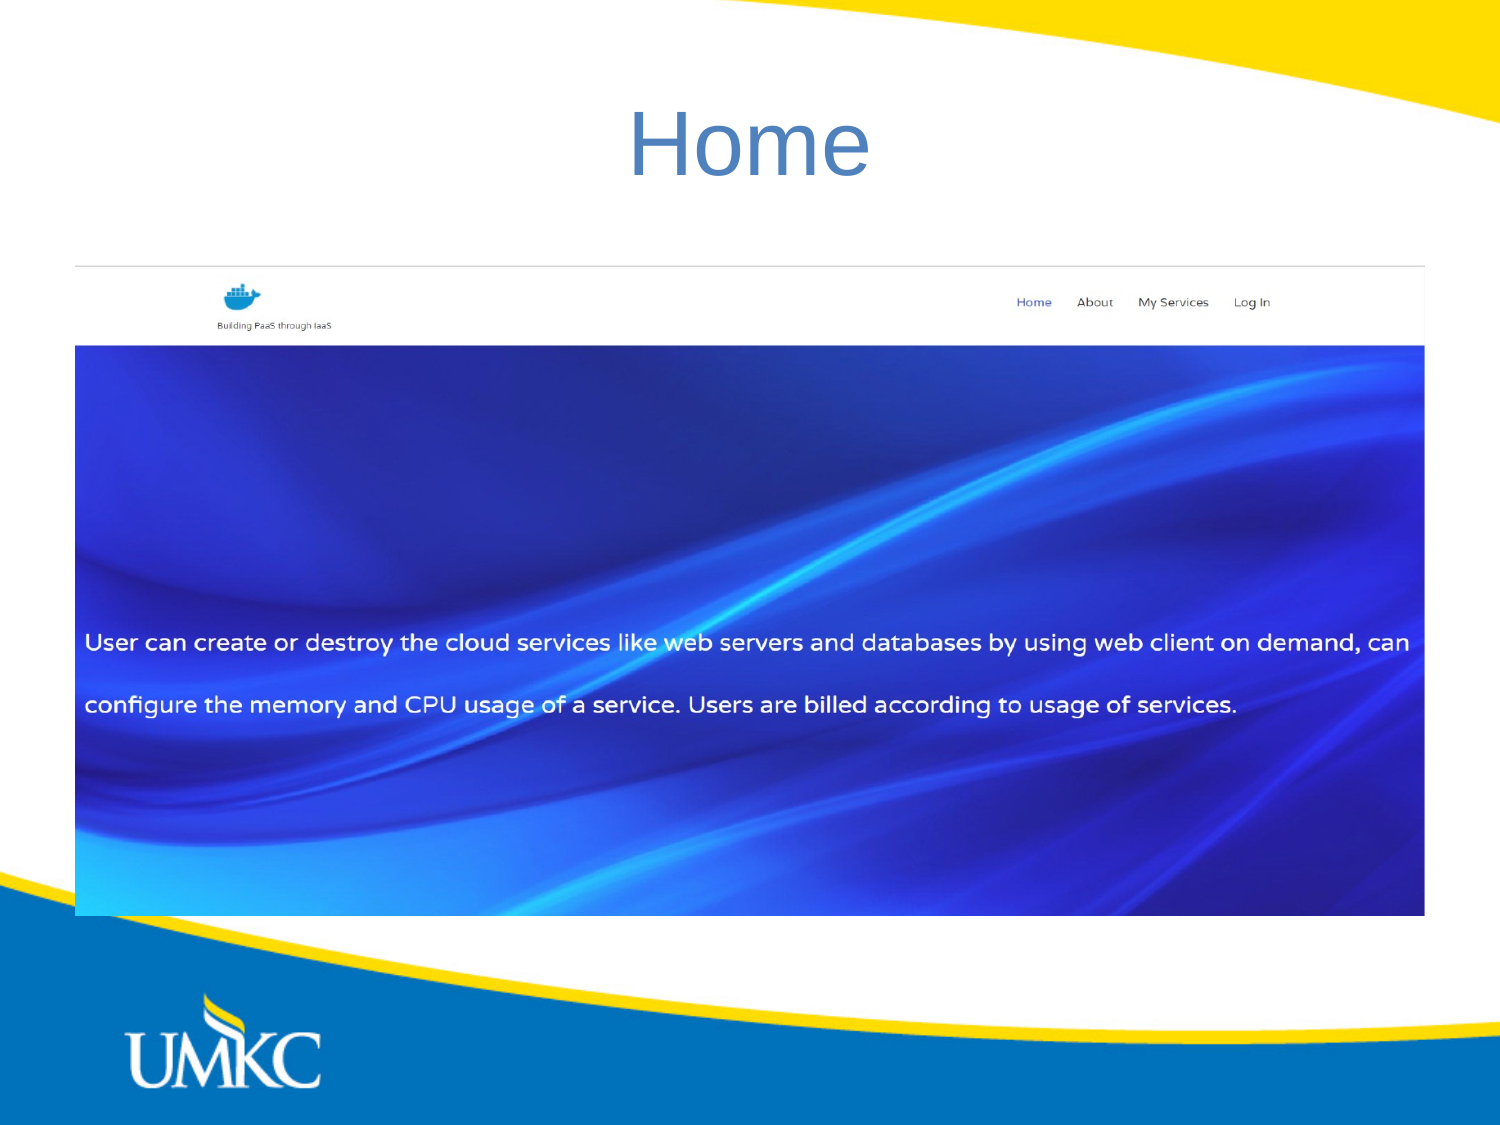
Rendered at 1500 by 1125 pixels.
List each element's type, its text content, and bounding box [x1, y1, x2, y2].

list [74, 264, 1426, 916]
title Home [75, 45, 1425, 233]
picture [0, 0, 1500, 1125]
